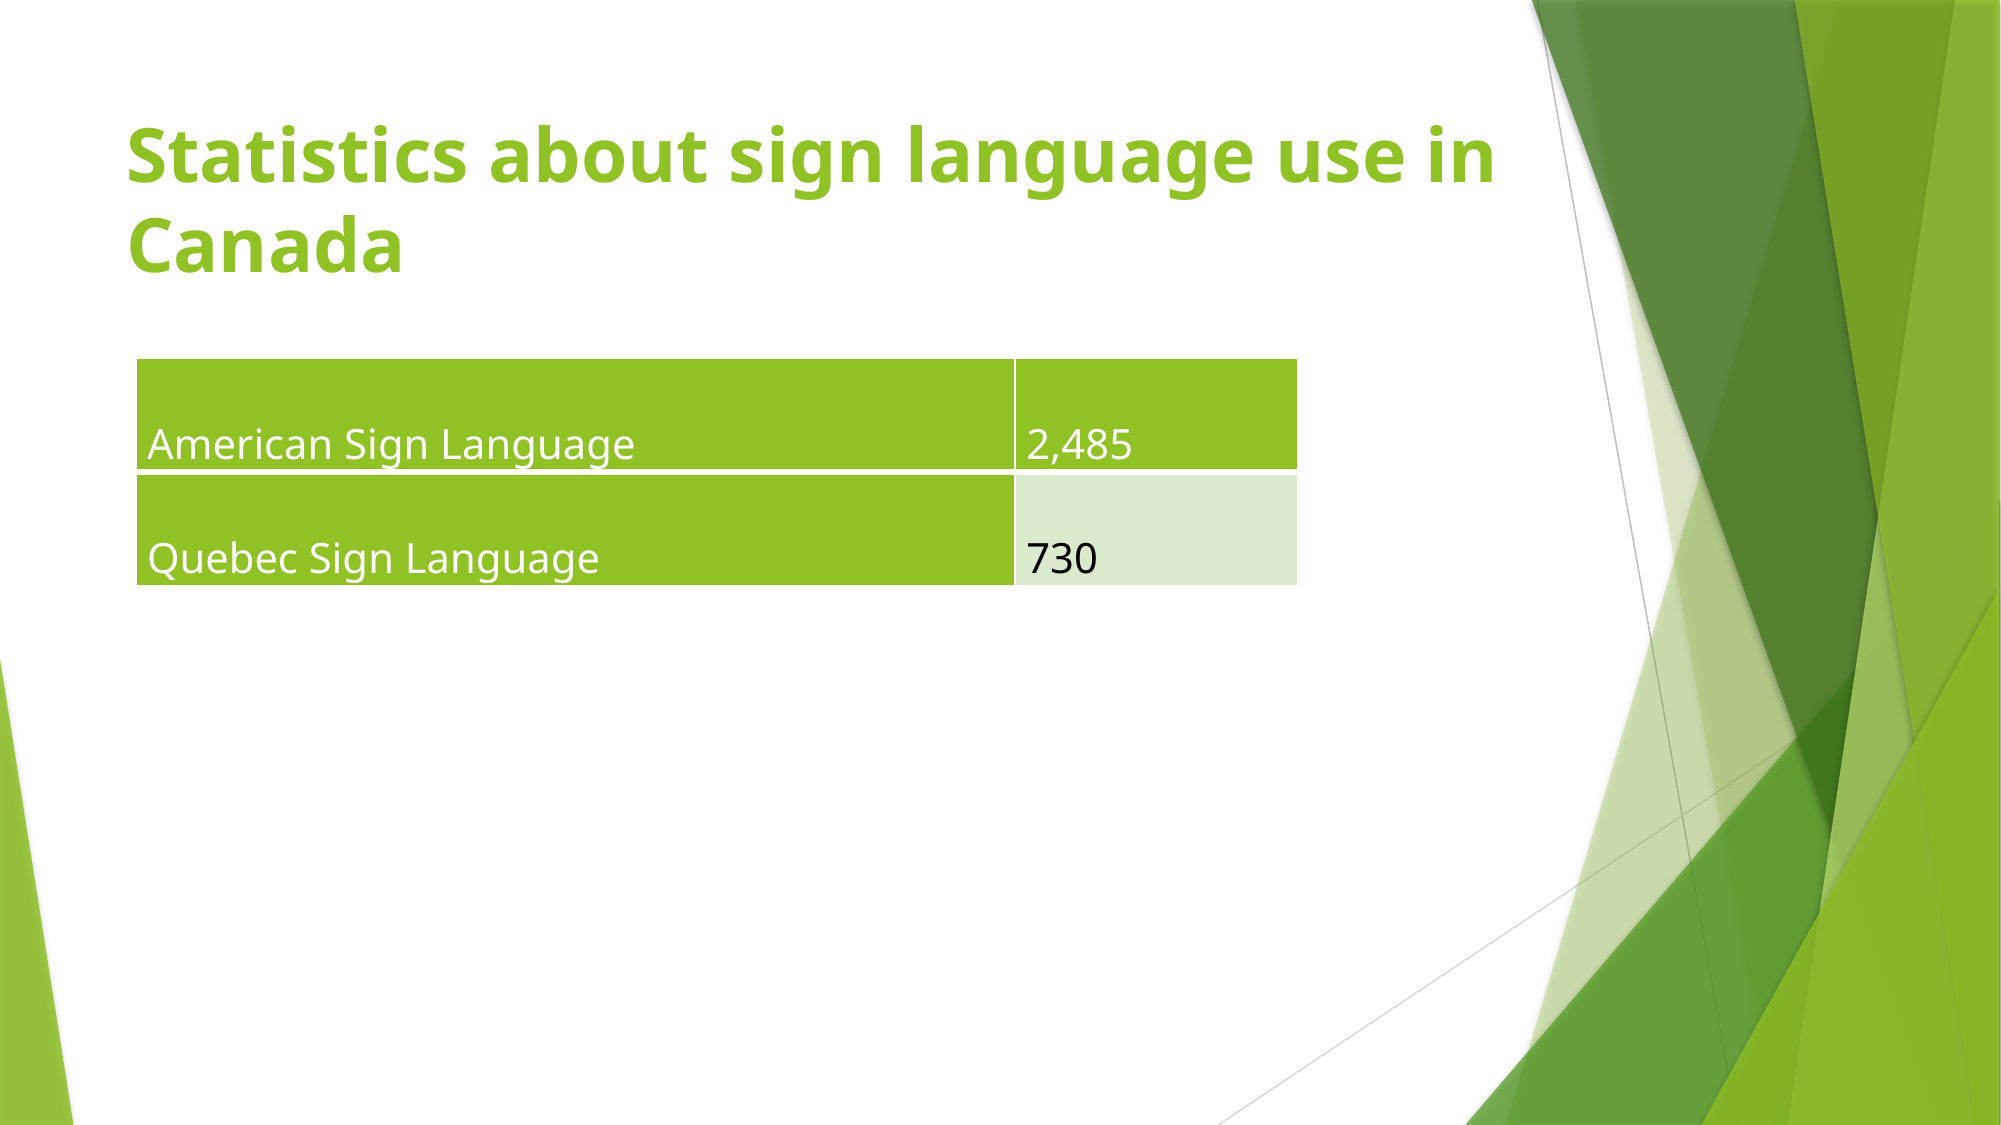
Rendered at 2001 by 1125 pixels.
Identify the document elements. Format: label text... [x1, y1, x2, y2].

table_header American Sign Language [137, 359, 1014, 469]
table_header 2,485 [1016, 359, 1297, 469]
table_cell Quebec Sign Language [137, 475, 1014, 585]
table_cell 730 [1016, 475, 1297, 585]
title Statistics about sign language use in Canada [111, 99, 1522, 317]
